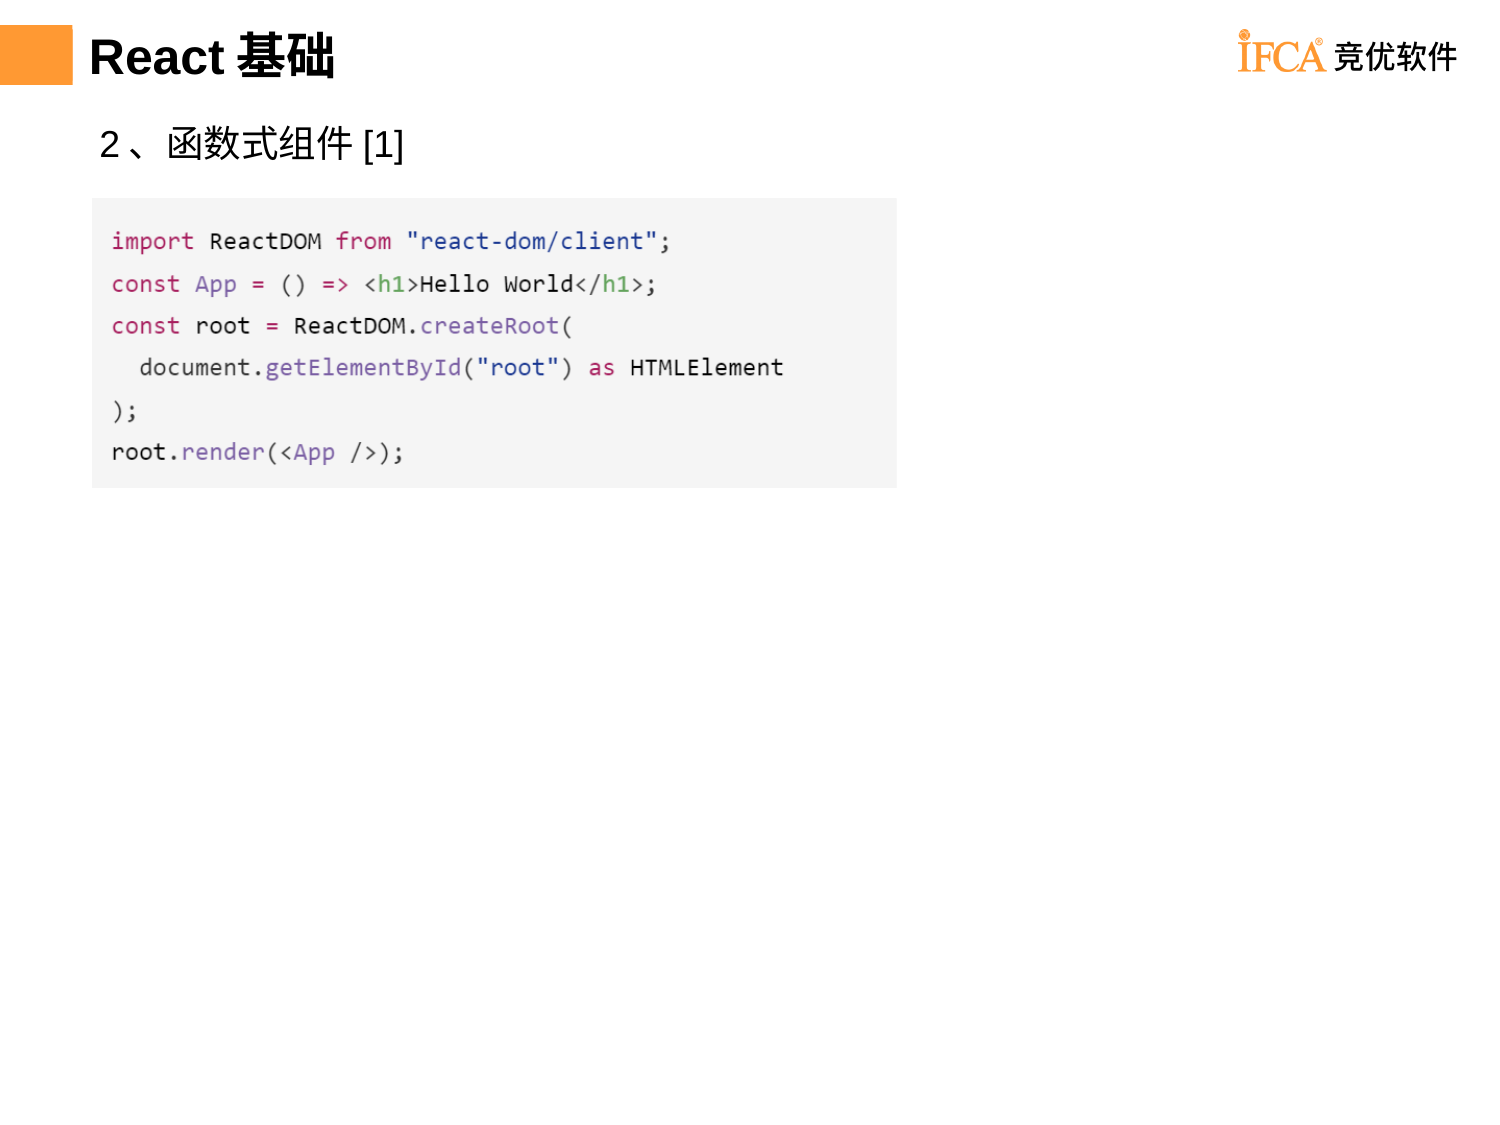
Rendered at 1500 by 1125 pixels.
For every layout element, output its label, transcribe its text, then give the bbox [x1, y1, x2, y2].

picture [92, 198, 901, 488]
picture [1238, 29, 1457, 72]
text_box 2、函数式组件[1] [84, 112, 1324, 218]
title React基础 [74, 4, 919, 113]
